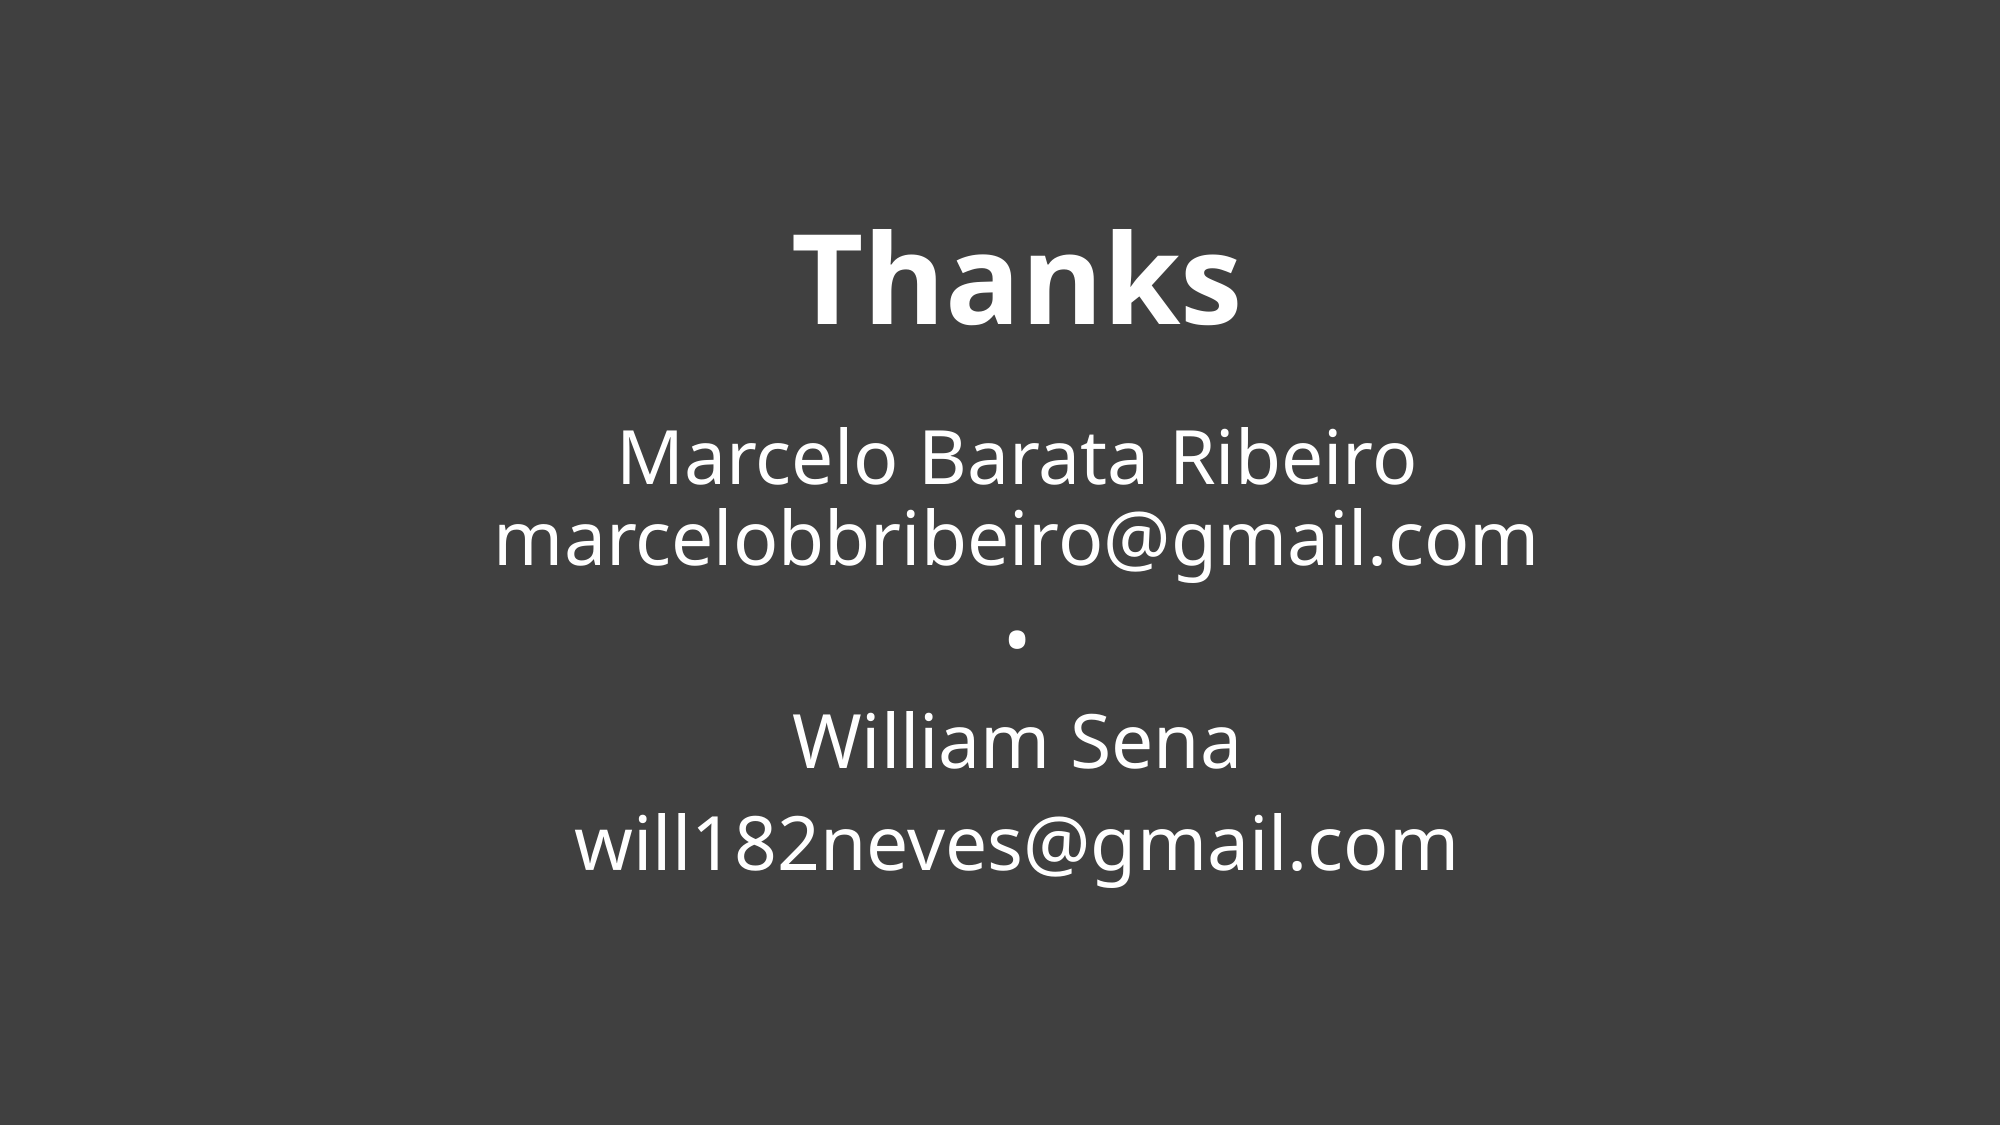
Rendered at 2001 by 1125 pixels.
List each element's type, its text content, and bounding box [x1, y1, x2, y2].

title Thanks [261, 192, 1773, 366]
subtitle Marcelo Barata Ribeiro marcelobbribeiro@gmail.com • William Sena will182neves@gmail.com [323, 406, 1711, 1045]
